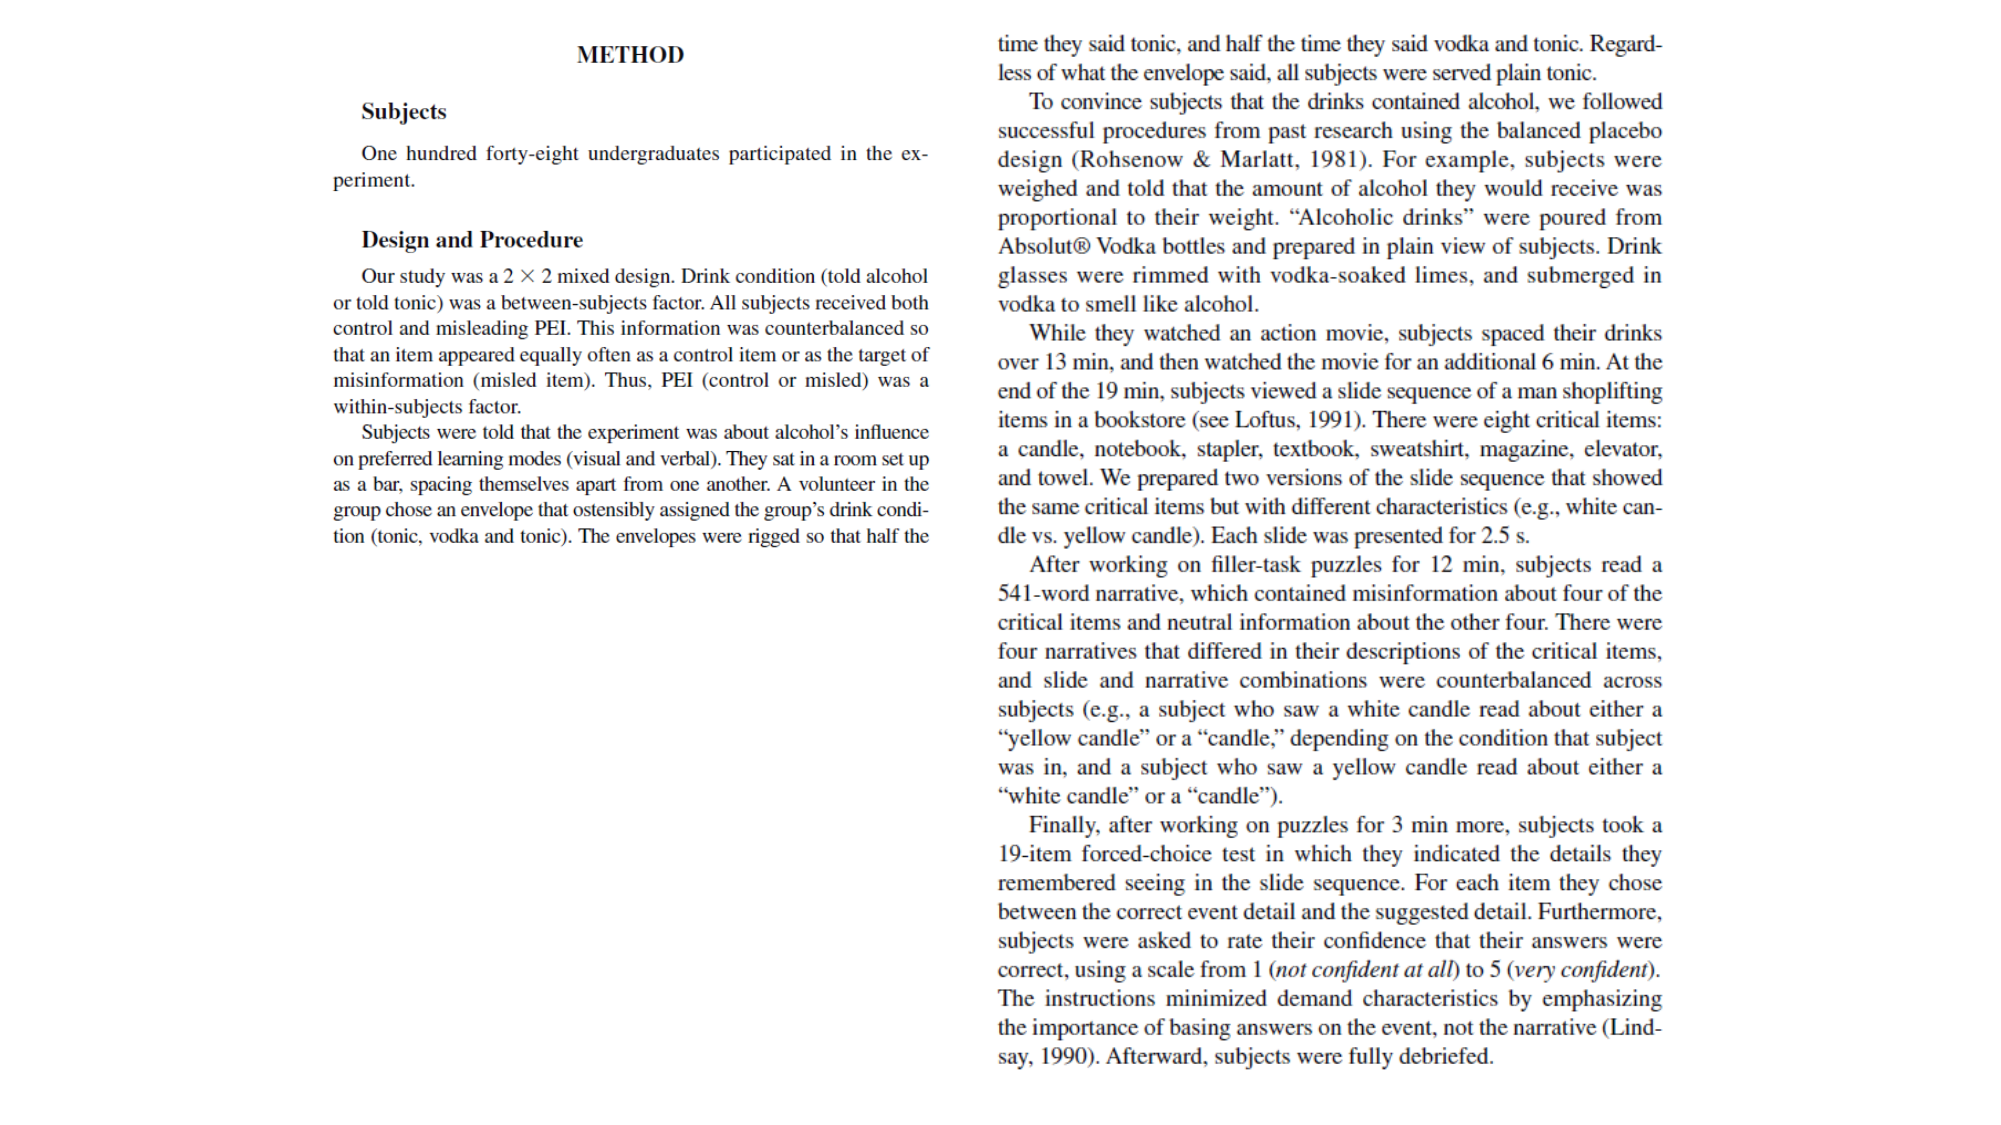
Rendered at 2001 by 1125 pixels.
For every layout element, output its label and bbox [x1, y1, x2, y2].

picture [324, 23, 938, 555]
picture [987, 28, 1675, 1075]
